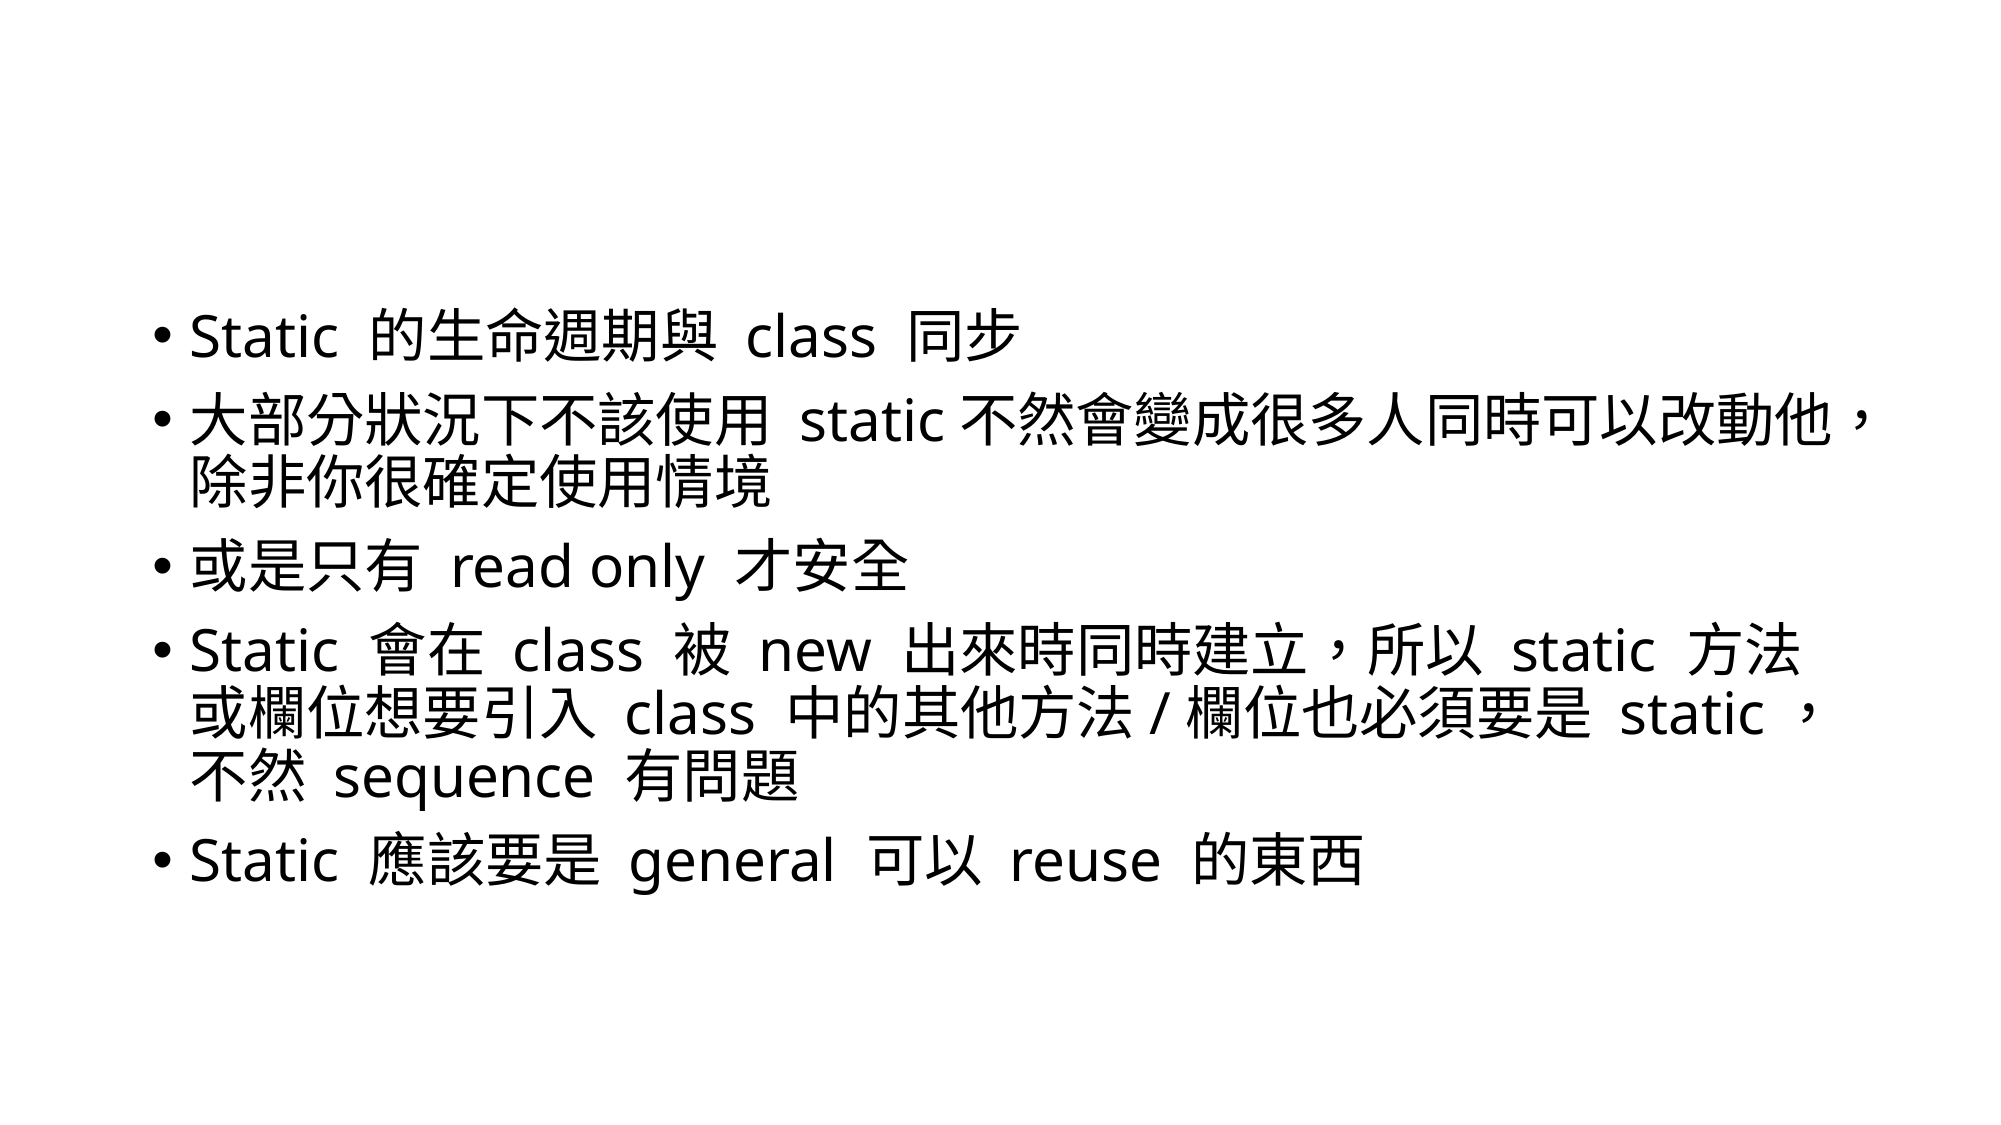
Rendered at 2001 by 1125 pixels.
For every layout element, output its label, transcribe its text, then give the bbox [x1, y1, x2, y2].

list Static 的生命週期與 class 同步 大部分狀況下不該使用 static不然會變成很多人同時可以改動他，除非你很確定使用情境 或是只有 read only 才安全 Static 會在 class 被 new 出來時同時建立，所以 static 方法或欄位想要引入 class 中的其他方法/欄位也必須要是 static，不然 sequence 有問題 Static 應該要是 general 可以 reuse 的東西 [137, 299, 1863, 1014]
